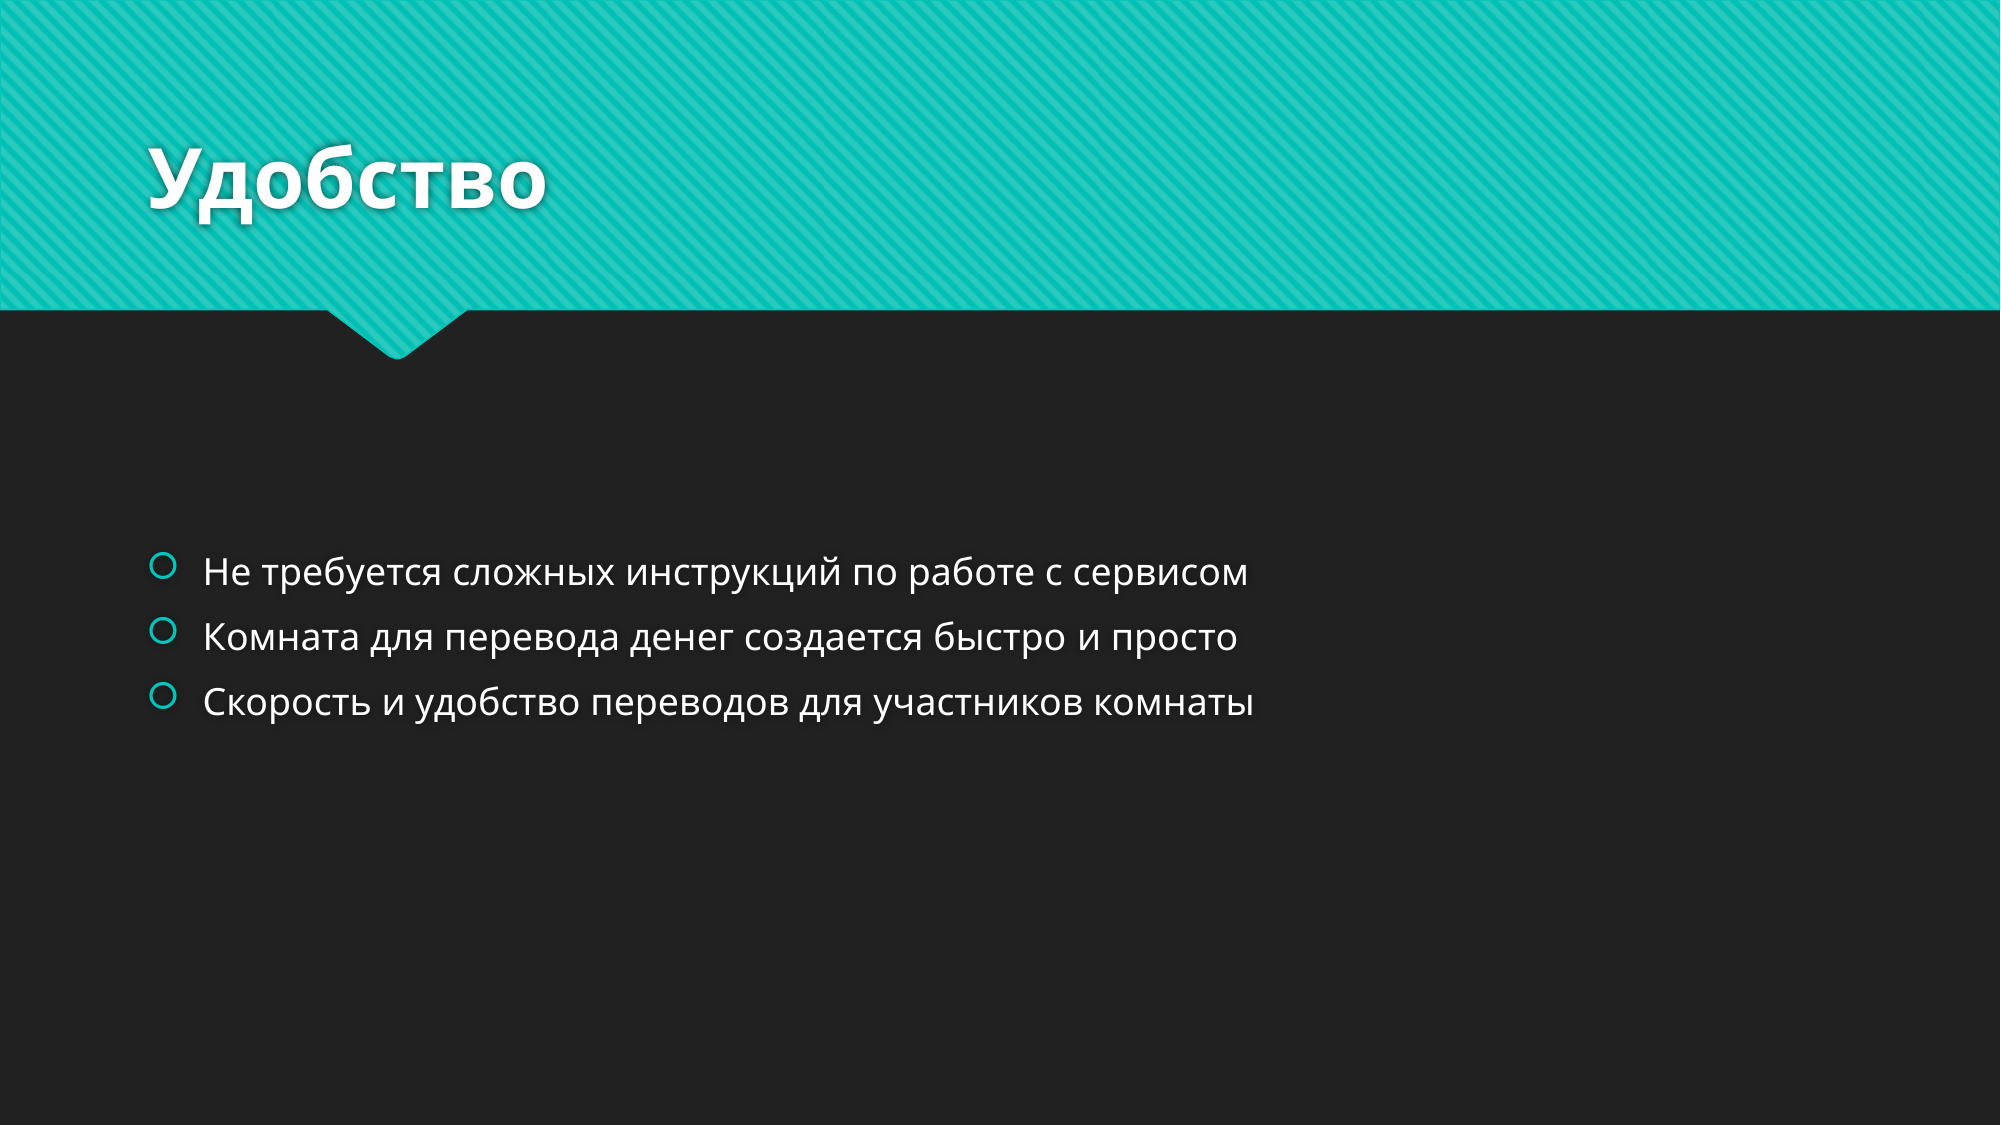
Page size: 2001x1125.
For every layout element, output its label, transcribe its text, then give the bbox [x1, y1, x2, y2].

title Удобство [132, 73, 1868, 233]
list Не требуется сложных инструкций по работе с сервисом Комната для перевода денег создается быстро и просто Скорость и удобство переводов для участников комнаты [131, 371, 1863, 901]
